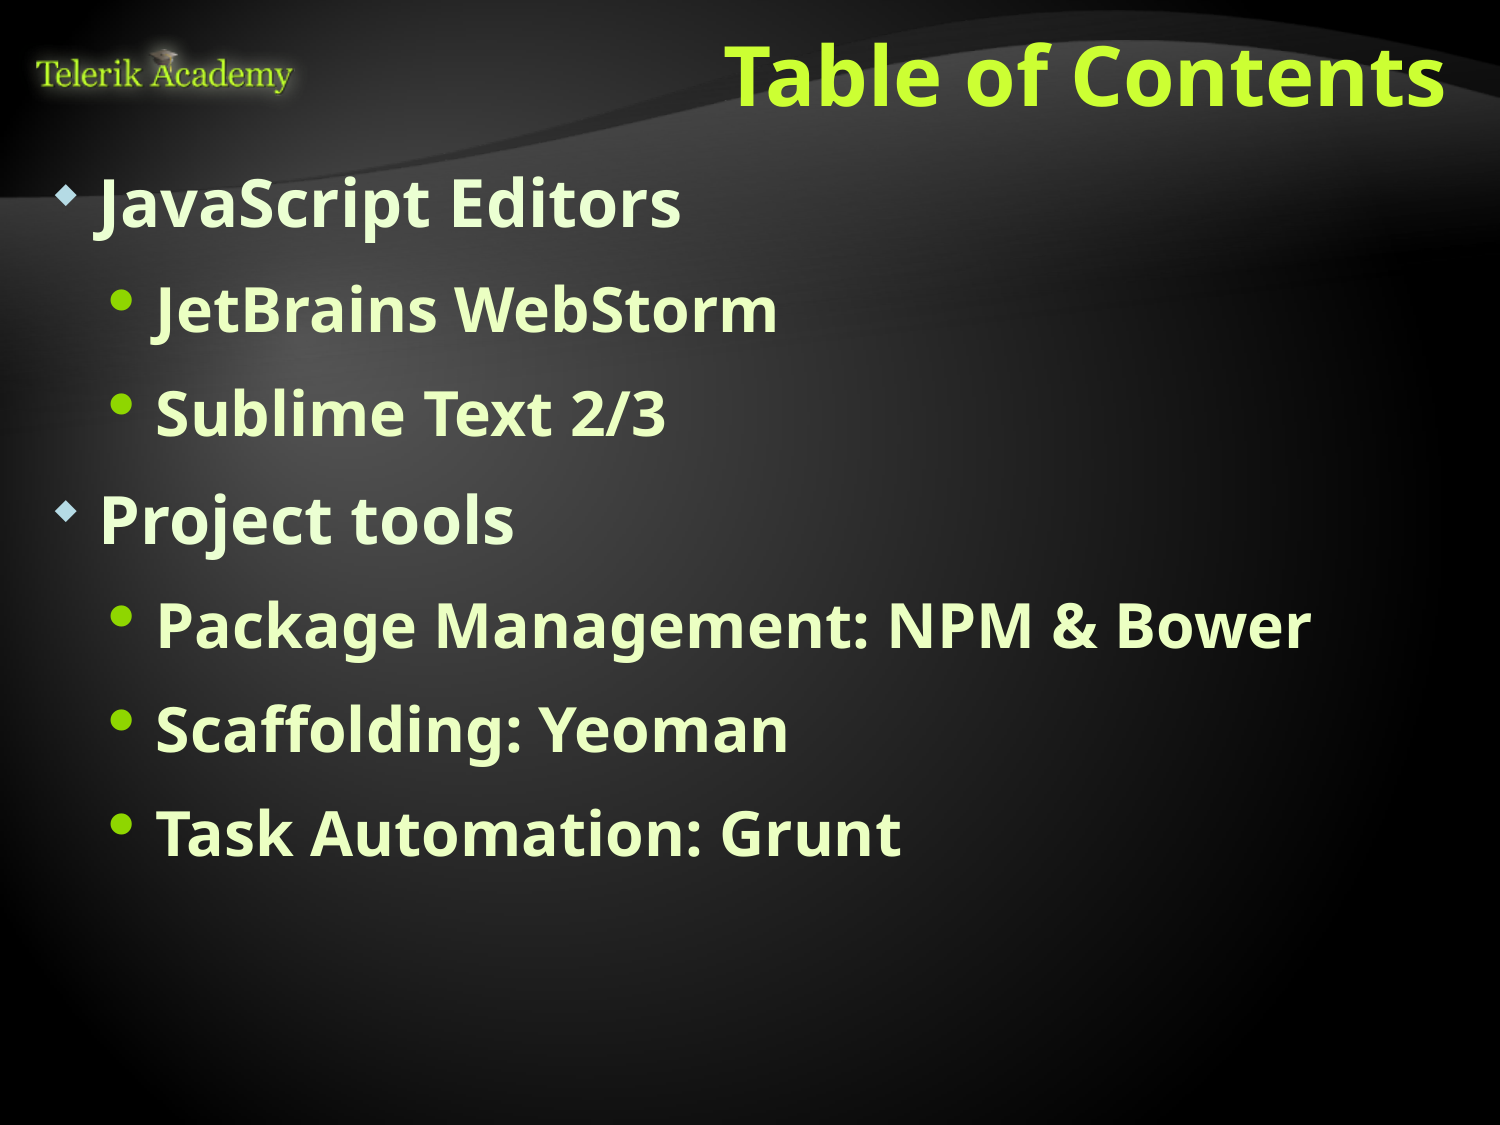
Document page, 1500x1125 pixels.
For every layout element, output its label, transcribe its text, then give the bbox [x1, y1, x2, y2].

list JavaScript Editors JetBrains WebStorm Sublime Text 2/3 Project tools Package Management: NPM & Bower Scaffolding: Yeoman Task Automation: Grunt [37, 149, 1463, 1100]
picture [0, 0, 1500, 1125]
title Table of Contents [300, 12, 1463, 149]
